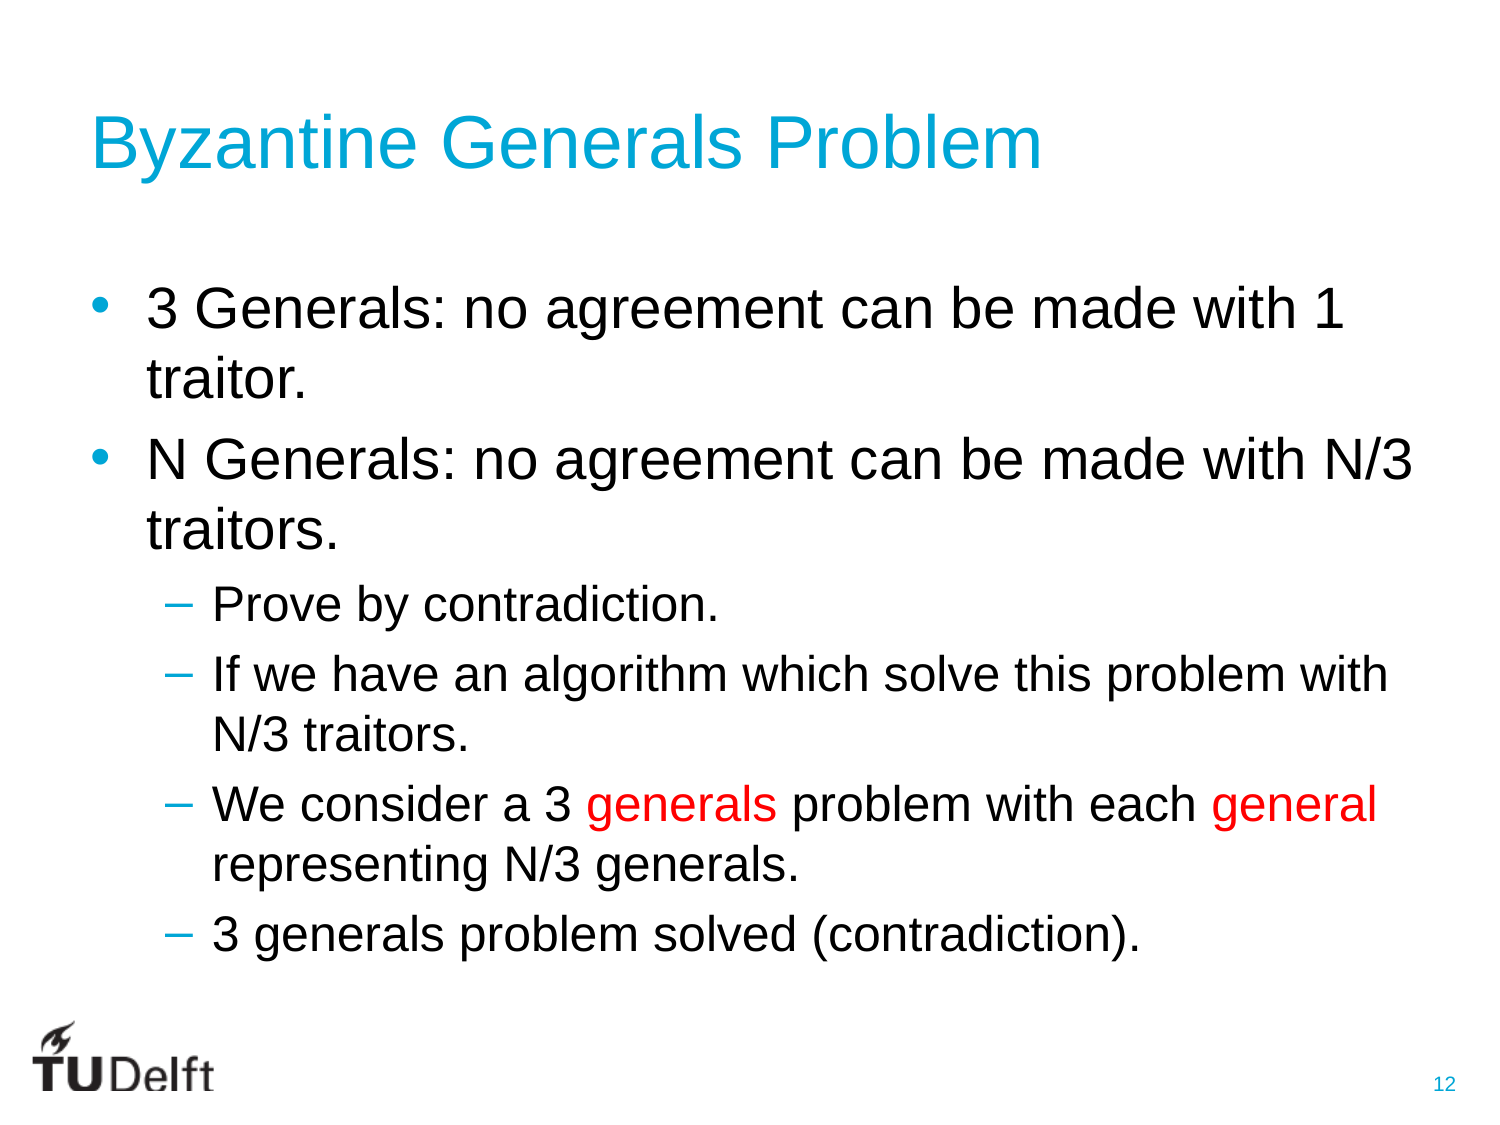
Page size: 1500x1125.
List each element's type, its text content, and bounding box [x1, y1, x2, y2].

title Byzantine Generals Problem [75, 45, 1447, 233]
list 3 Generals: no agreement can be made with 1 traitor. N Generals: no agreement can be made with N/3 traitors. Prove by contradiction. If we have an algorithm which solve this problem with N/3 traitors. We consider a 3 generals problem with each general representing N/3 generals. 3 generals problem solved (contradiction). [75, 262, 1447, 1005]
